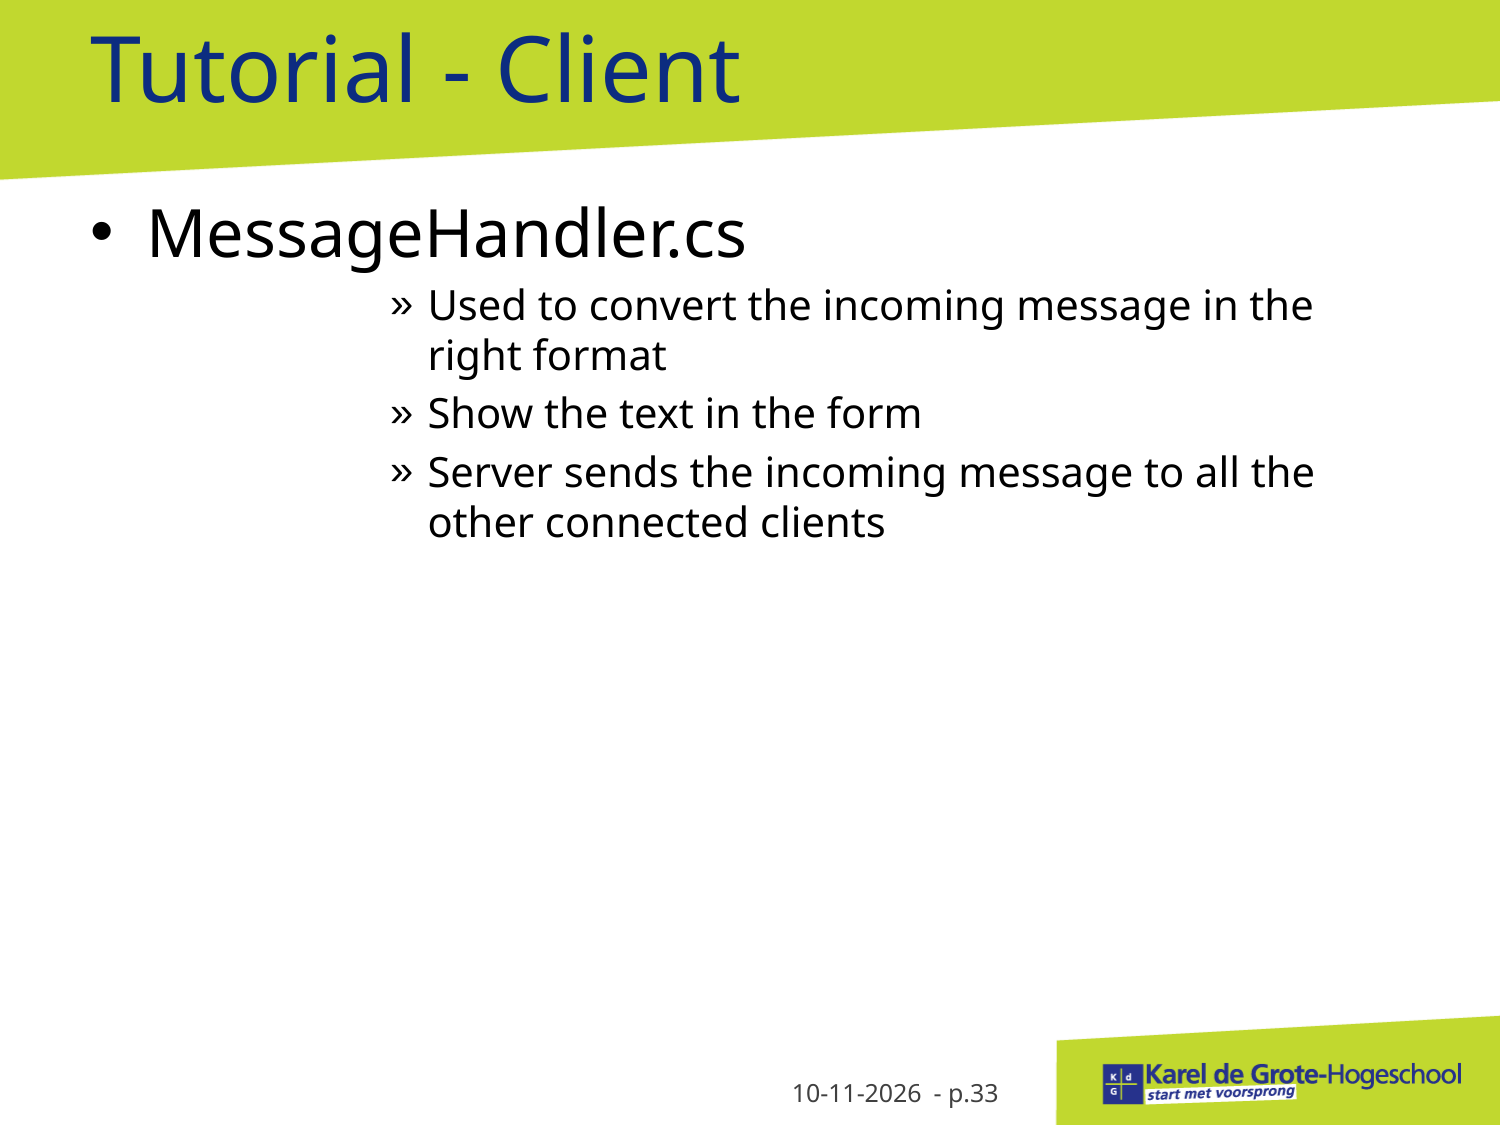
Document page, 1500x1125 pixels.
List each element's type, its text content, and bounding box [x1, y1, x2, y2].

list MessageHandler.cs Used to convert the incoming message in the right format Show the text in the form Server sends the incoming message to all the other connected clients [75, 182, 1425, 1025]
picture [0, 0, 1500, 1125]
slide_number - p.33 [933, 1073, 1052, 1115]
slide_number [762, 1073, 922, 1115]
title Tutorial - Client [75, 3, 1425, 129]
